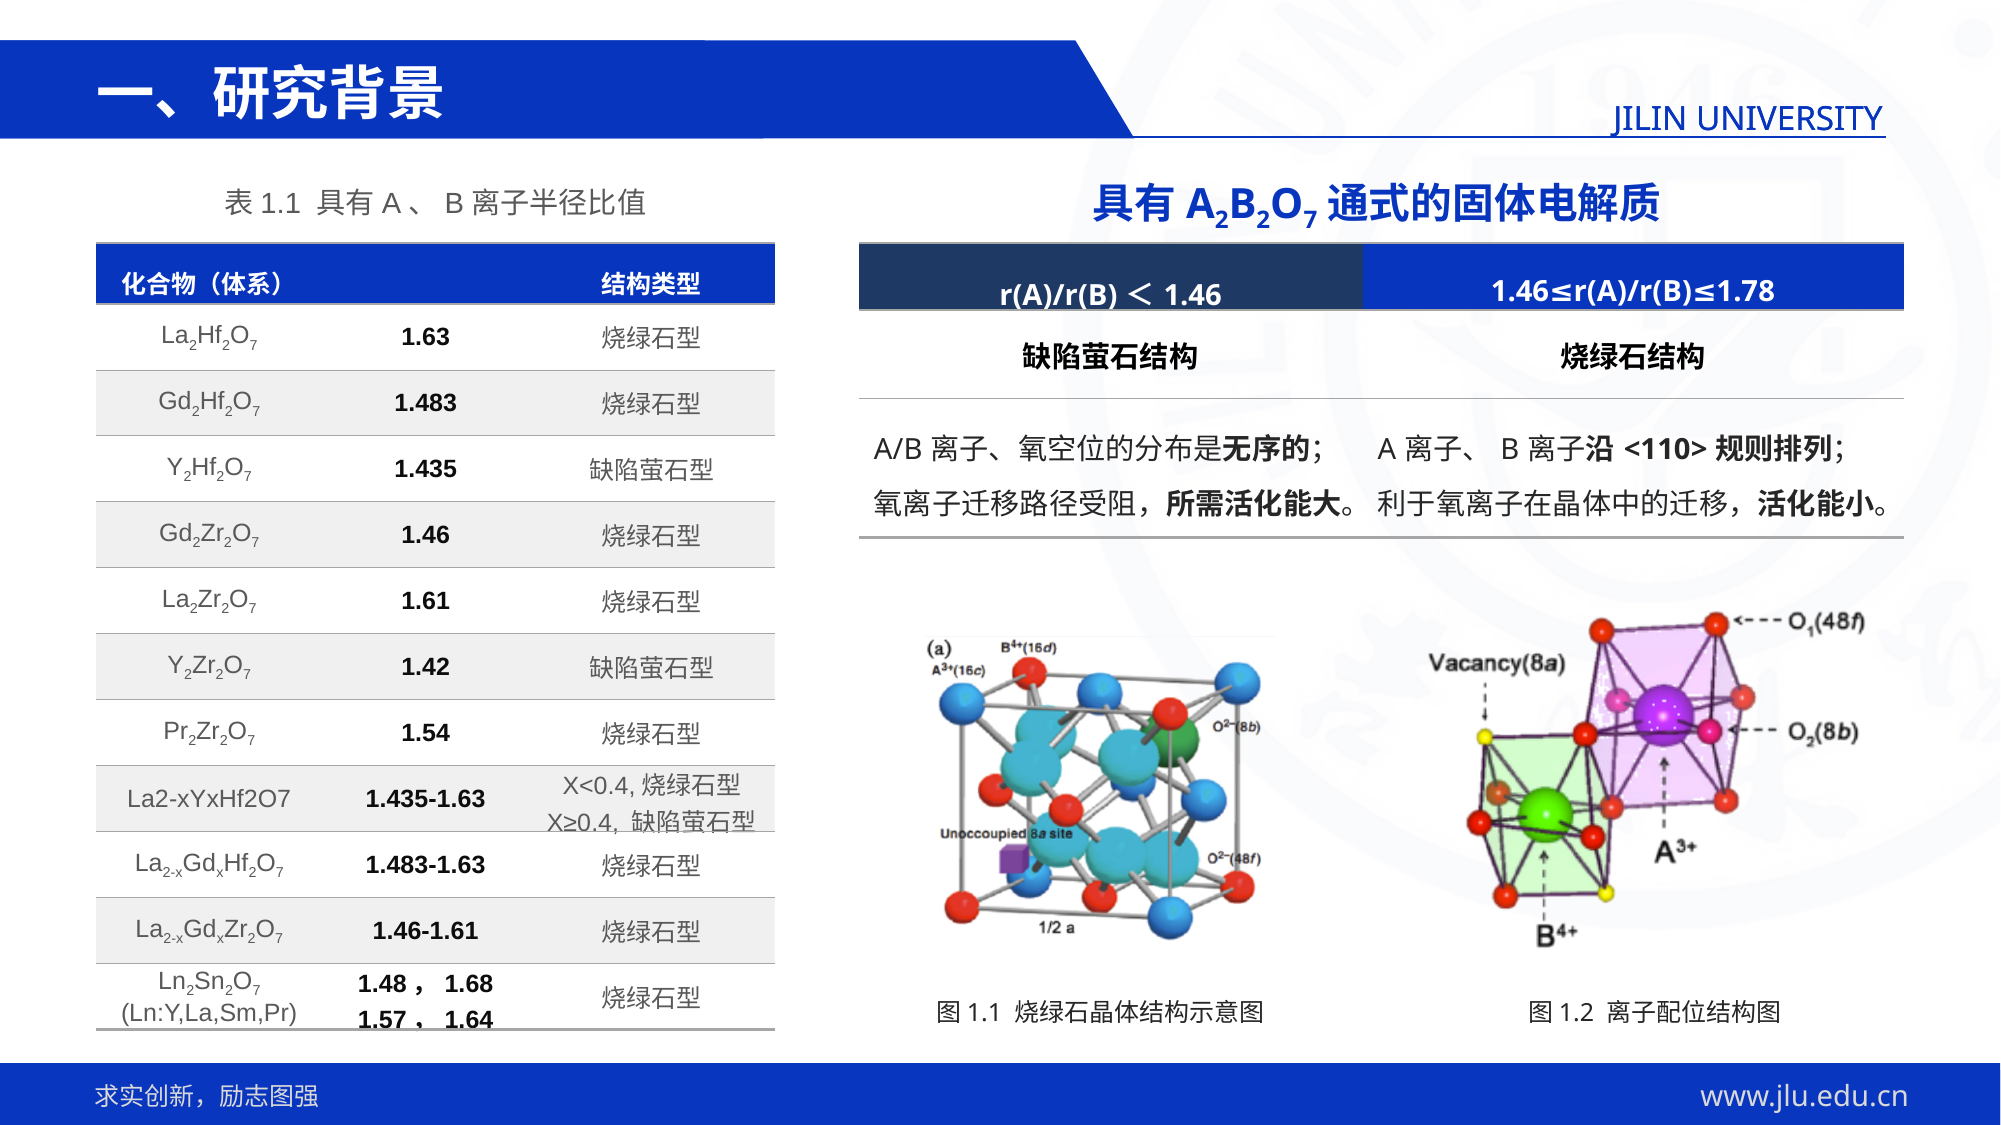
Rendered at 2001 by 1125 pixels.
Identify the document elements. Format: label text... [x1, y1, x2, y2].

picture [925, 636, 1276, 942]
text_box 一、研究背景 [81, 48, 674, 134]
table_cell 缺陷萤石结构 [859, 311, 1363, 398]
table_cell 烧绿石结构 [1363, 311, 1904, 398]
table_cell A/B离子、氧空位的分布是无序的； 氧离子迁移路径受阻，所需活化能大。 [859, 399, 1363, 536]
text_box 具有A2B2O7通式的固体电解质 [991, 169, 1762, 241]
text_box 表1.1 具有A、B离子半径比值 [96, 176, 775, 227]
picture [1425, 606, 1885, 951]
table_header 1.46≤r(A)/r(B)≤1.78 [1363, 244, 1904, 309]
table_cell A离子、B离子沿<110>规则排列； 利于氧离子在晶体中的迁移，活化能小。 [1363, 399, 1904, 536]
table_header r(A)/r(B)＜1.46 [859, 244, 1363, 309]
text_box 图1.2 离子配位结构图 [1432, 972, 1877, 1051]
text_box 图1.1 烧绿石晶体结构示意图 [842, 972, 1359, 1051]
